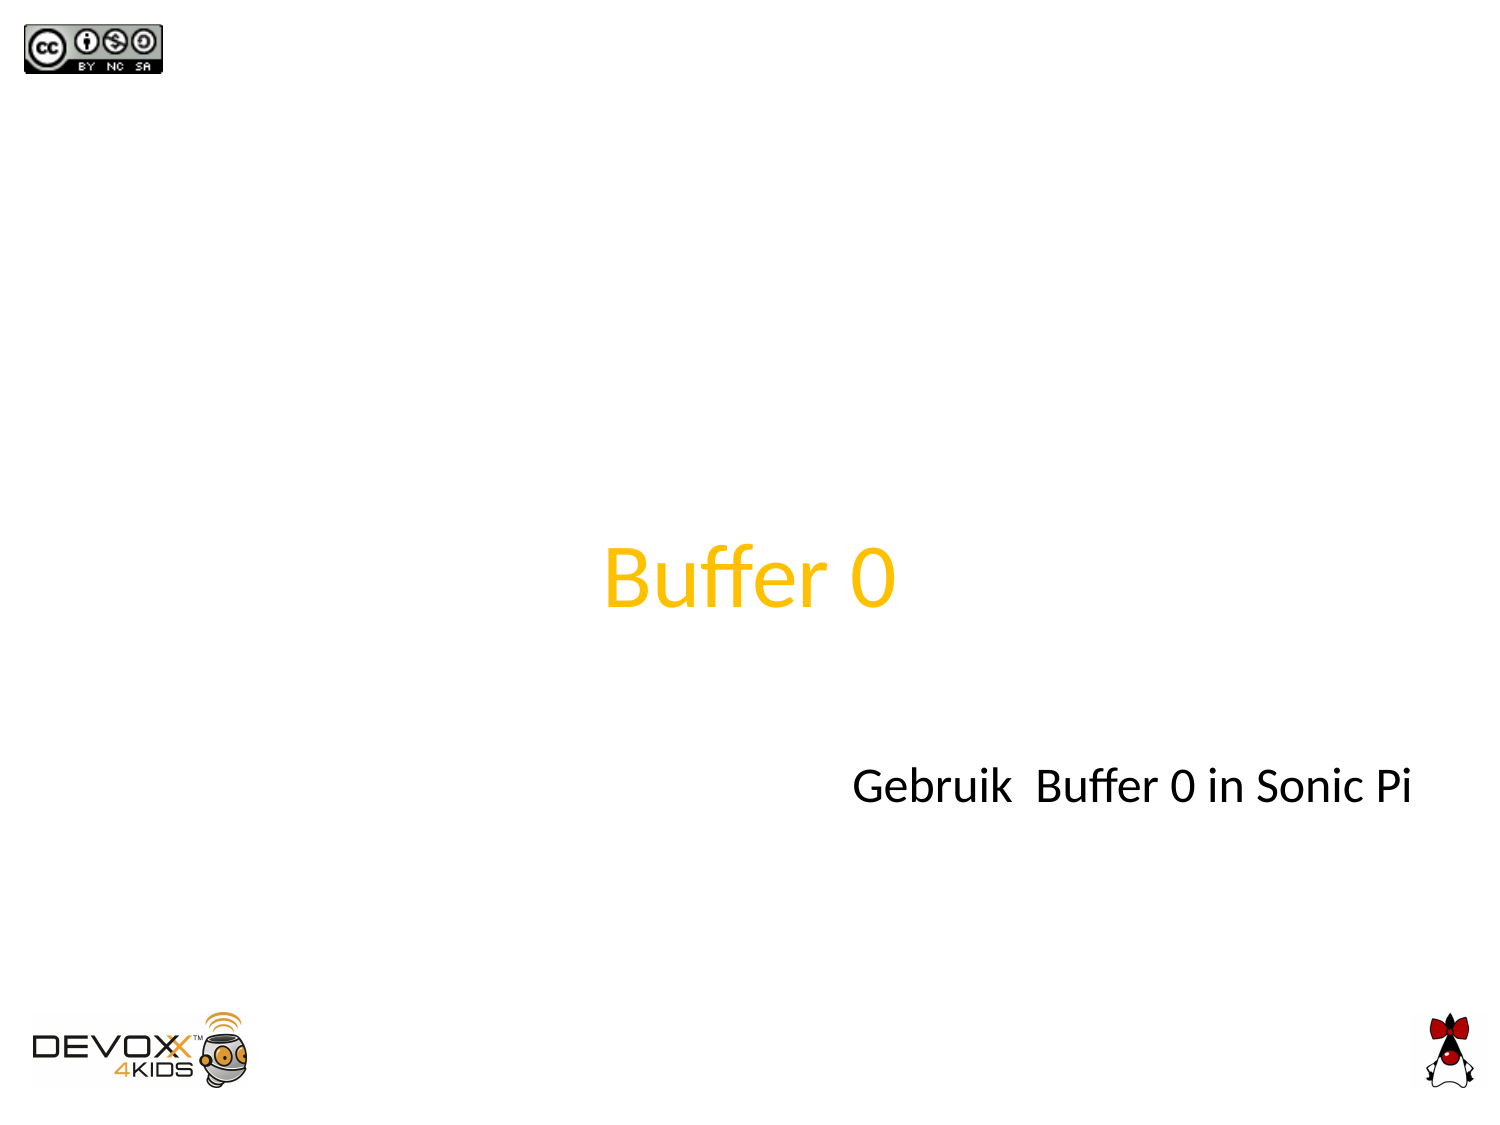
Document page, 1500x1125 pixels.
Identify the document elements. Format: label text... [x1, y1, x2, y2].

list Gebruik Buffer 0 in Sonic Pi [72, 735, 1428, 887]
picture [24, 24, 163, 74]
picture [1411, 1012, 1487, 1088]
list Buffer 0 [88, 515, 1412, 610]
picture [33, 1012, 248, 1088]
